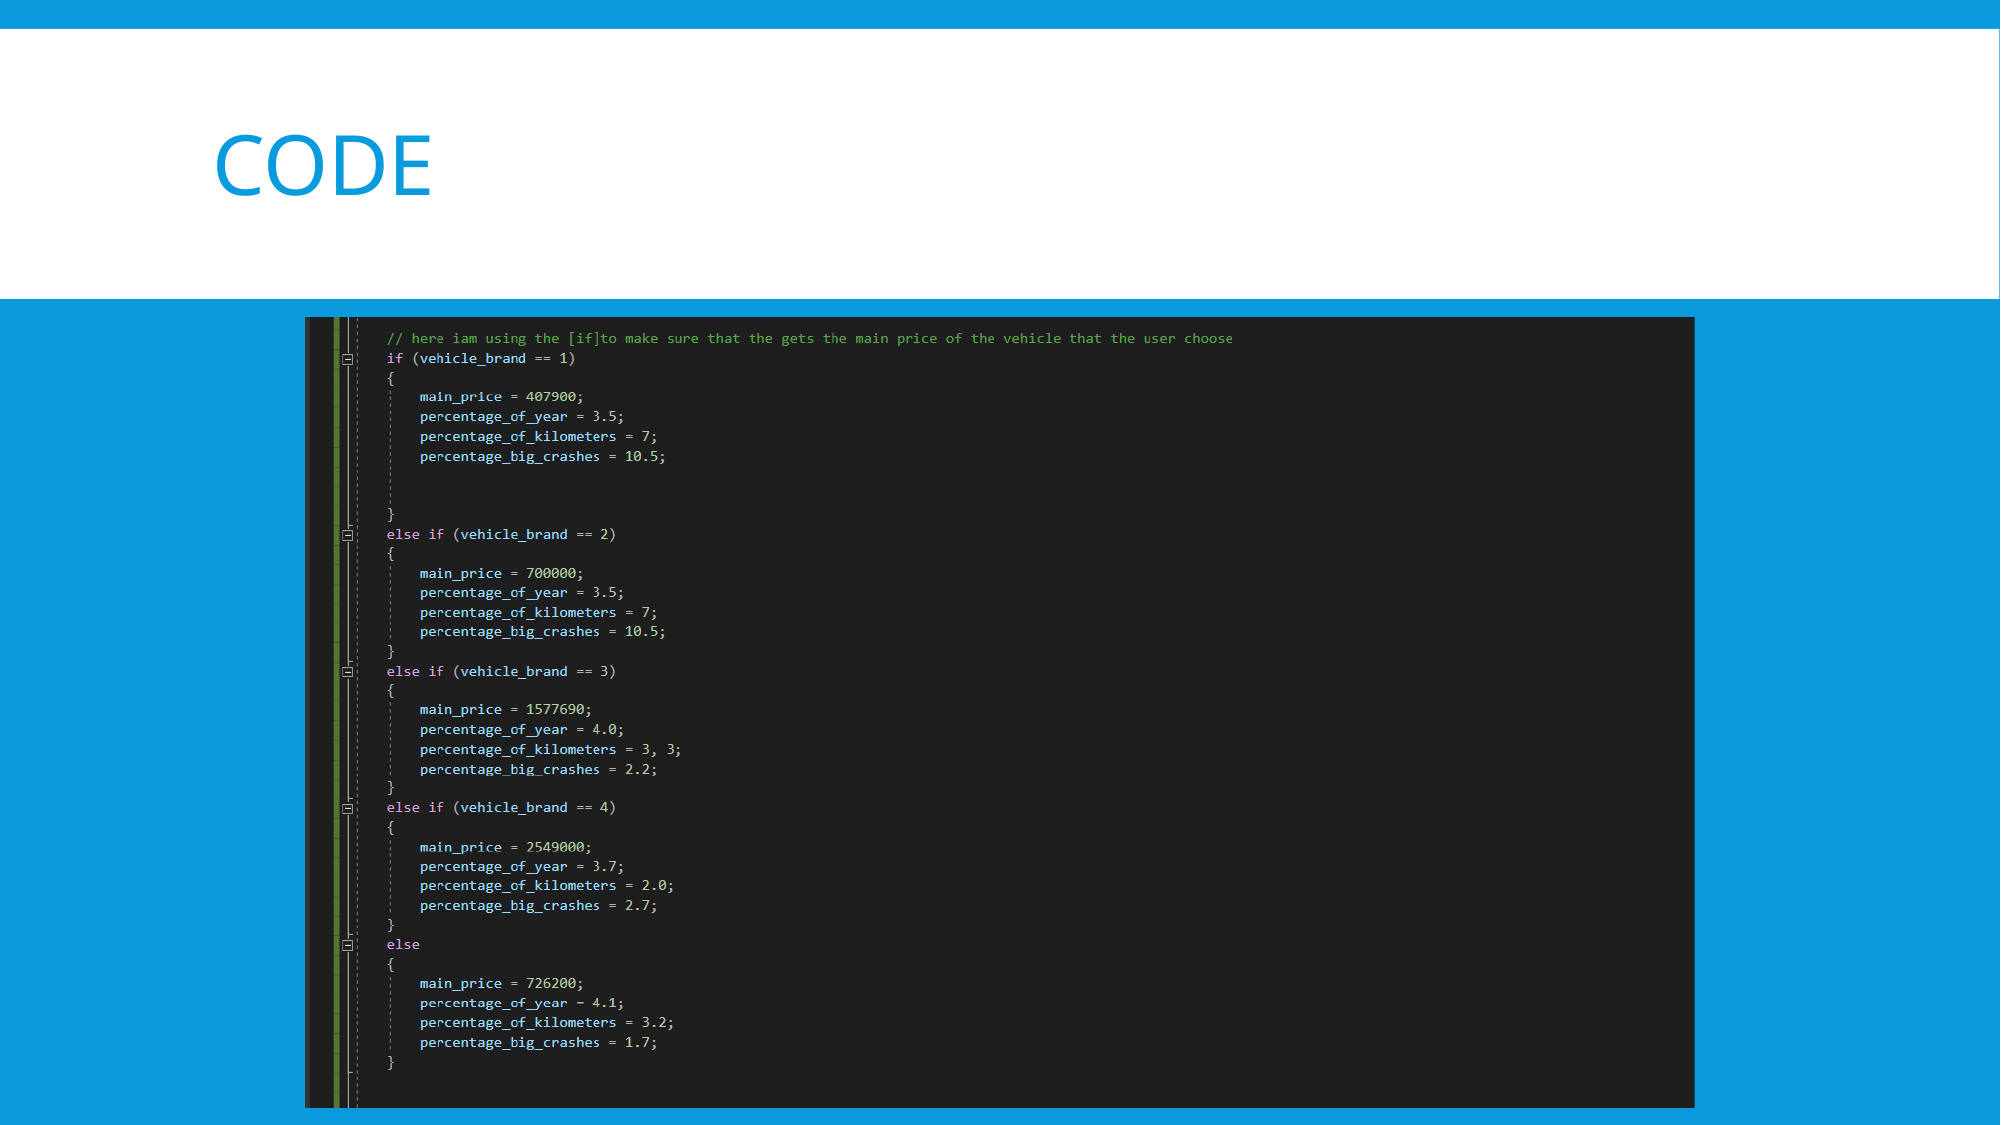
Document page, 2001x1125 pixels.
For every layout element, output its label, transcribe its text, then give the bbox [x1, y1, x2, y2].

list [304, 317, 1695, 1108]
title CODE [197, 46, 1803, 295]
